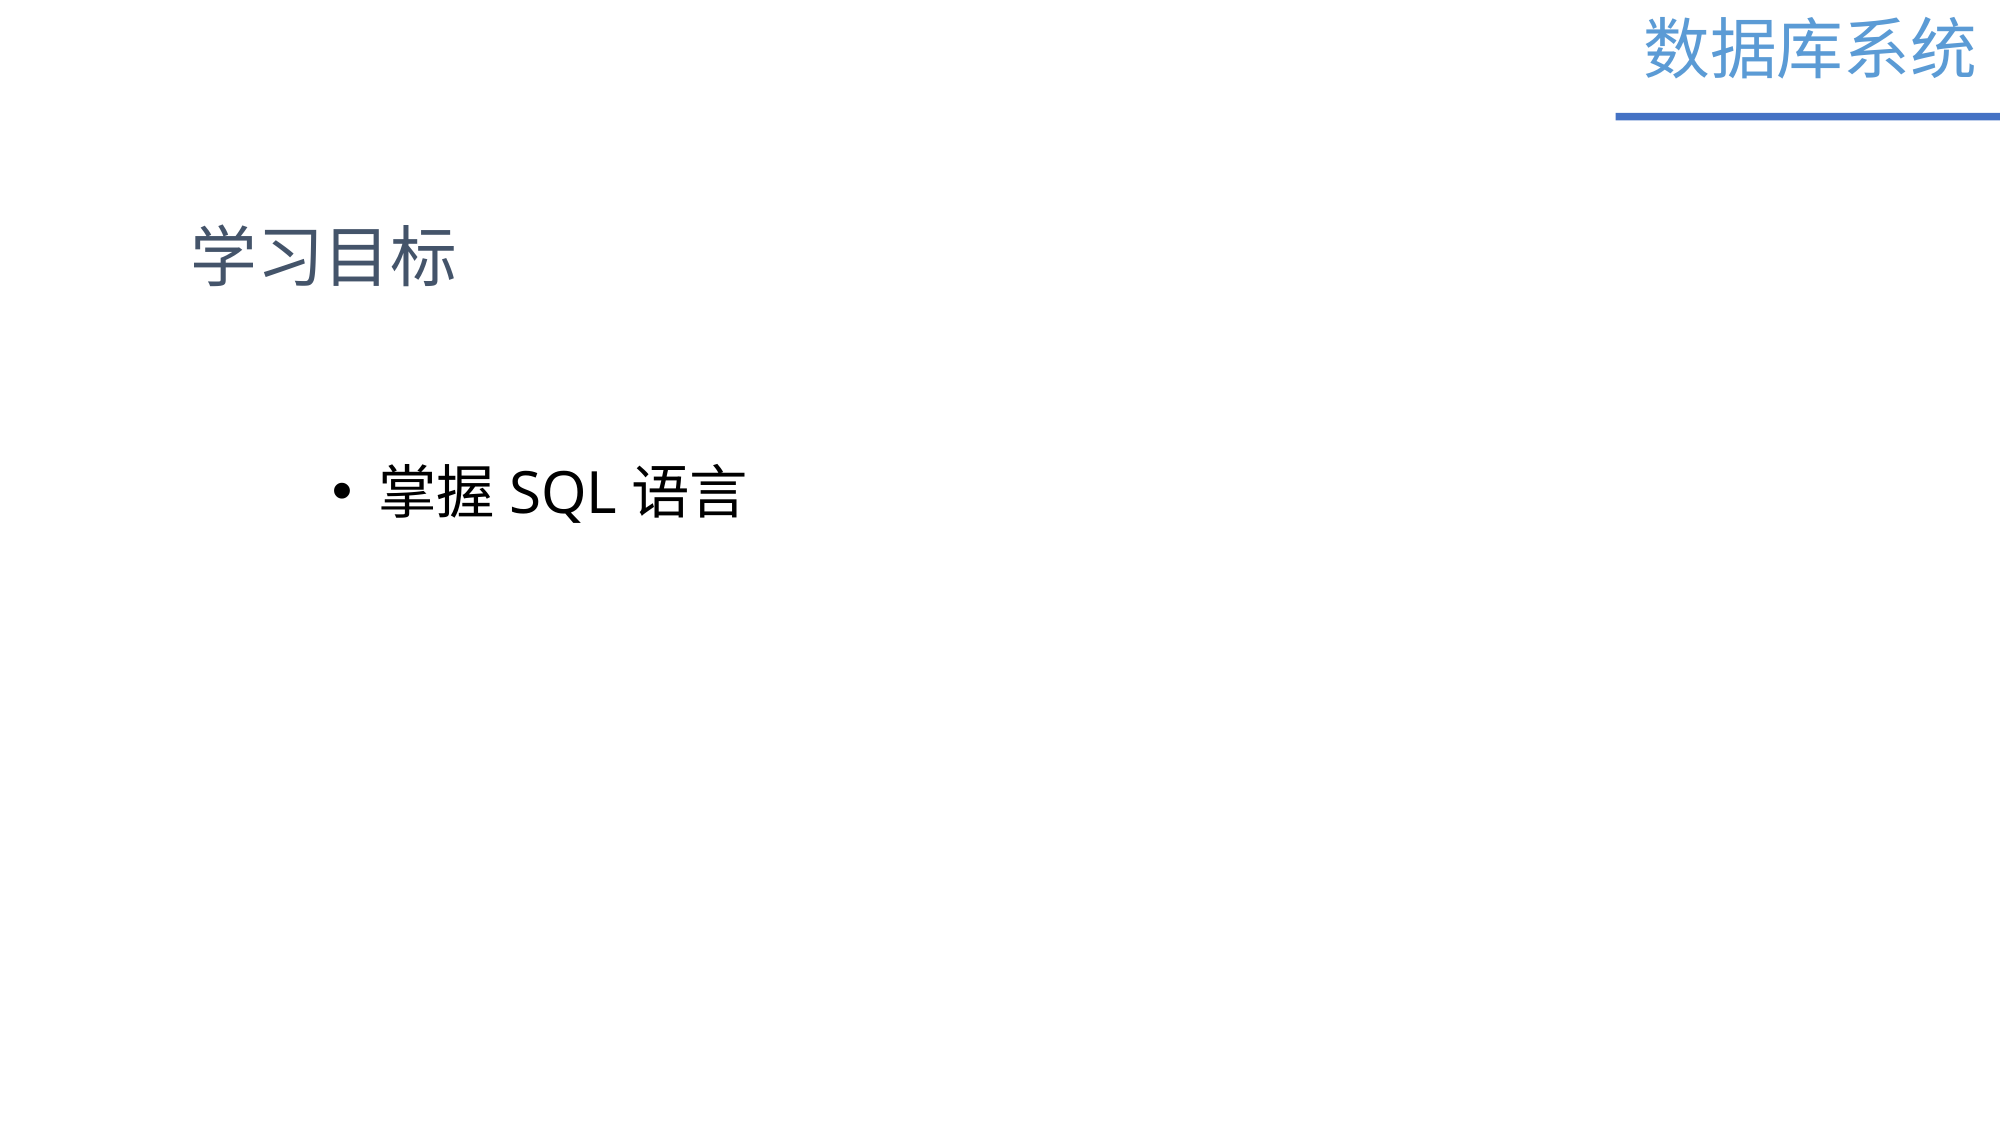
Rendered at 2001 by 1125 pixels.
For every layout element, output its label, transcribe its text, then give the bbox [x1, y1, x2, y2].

text_box 掌握SQL语言 [317, 413, 1401, 533]
text_box [1615, 112, 2000, 121]
text_box 数据库系统 [1628, 0, 1993, 95]
title 学习目标 [131, 198, 517, 304]
